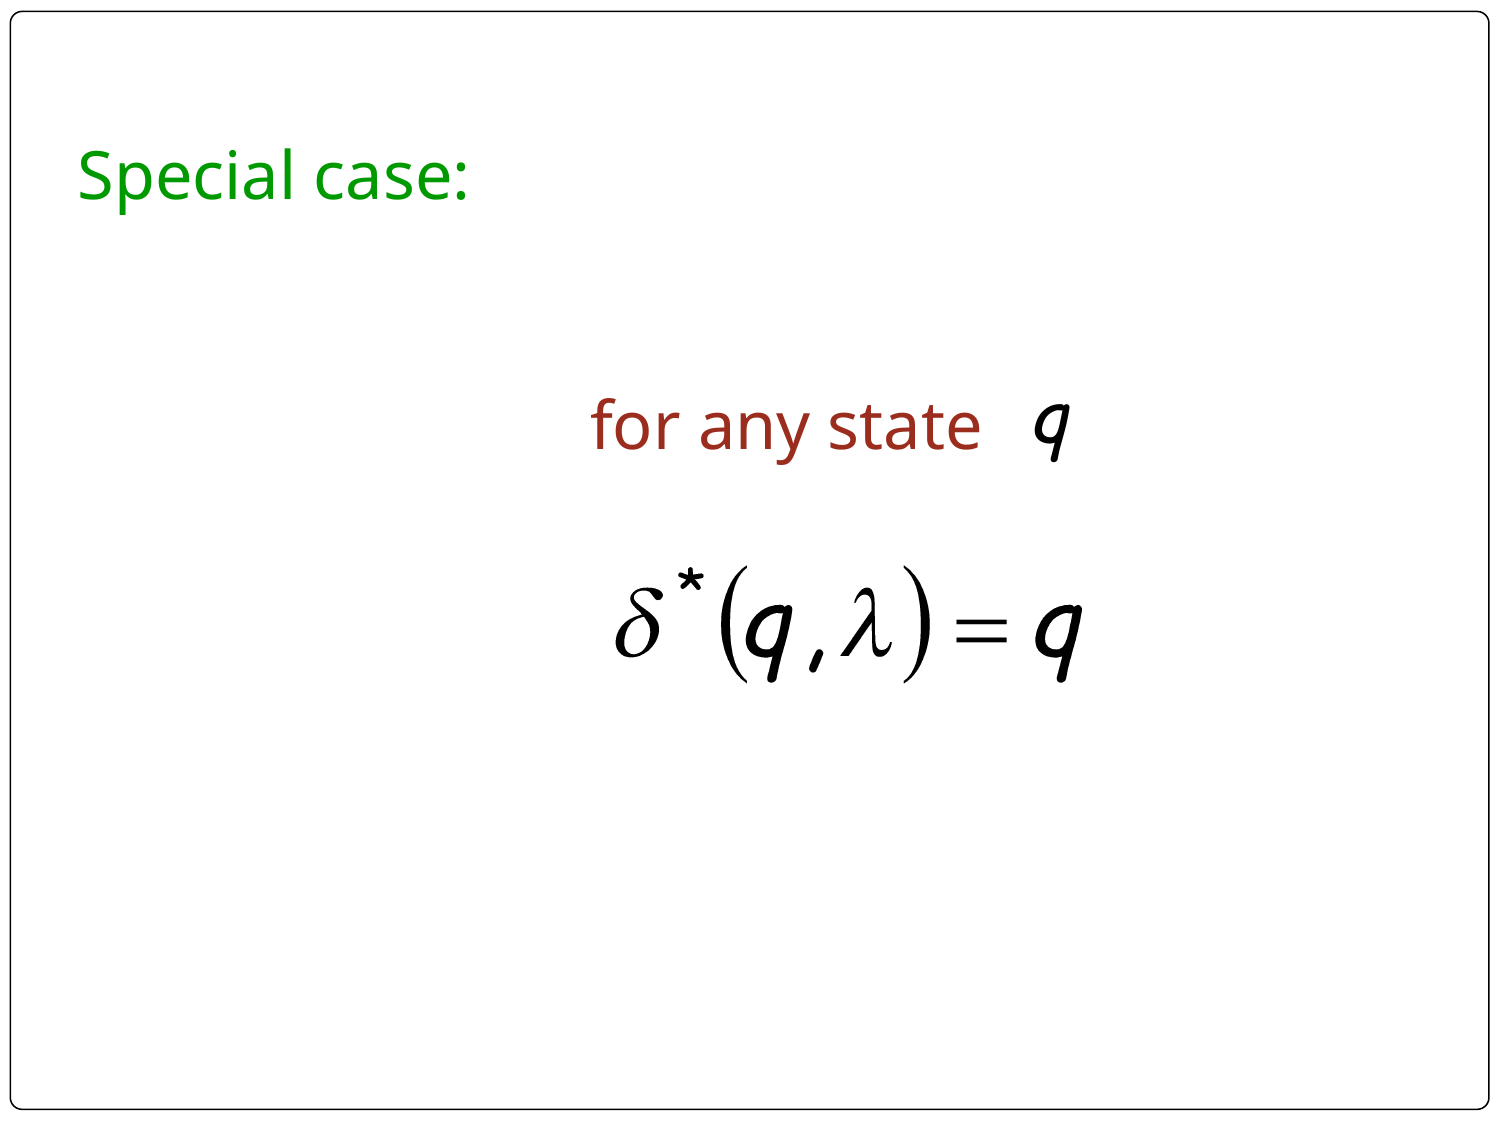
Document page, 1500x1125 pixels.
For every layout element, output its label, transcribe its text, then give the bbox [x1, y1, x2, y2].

picture [599, 549, 1113, 705]
picture [1024, 387, 1092, 479]
text_box for any state [574, 374, 1017, 470]
text_box Special case: [62, 124, 495, 220]
